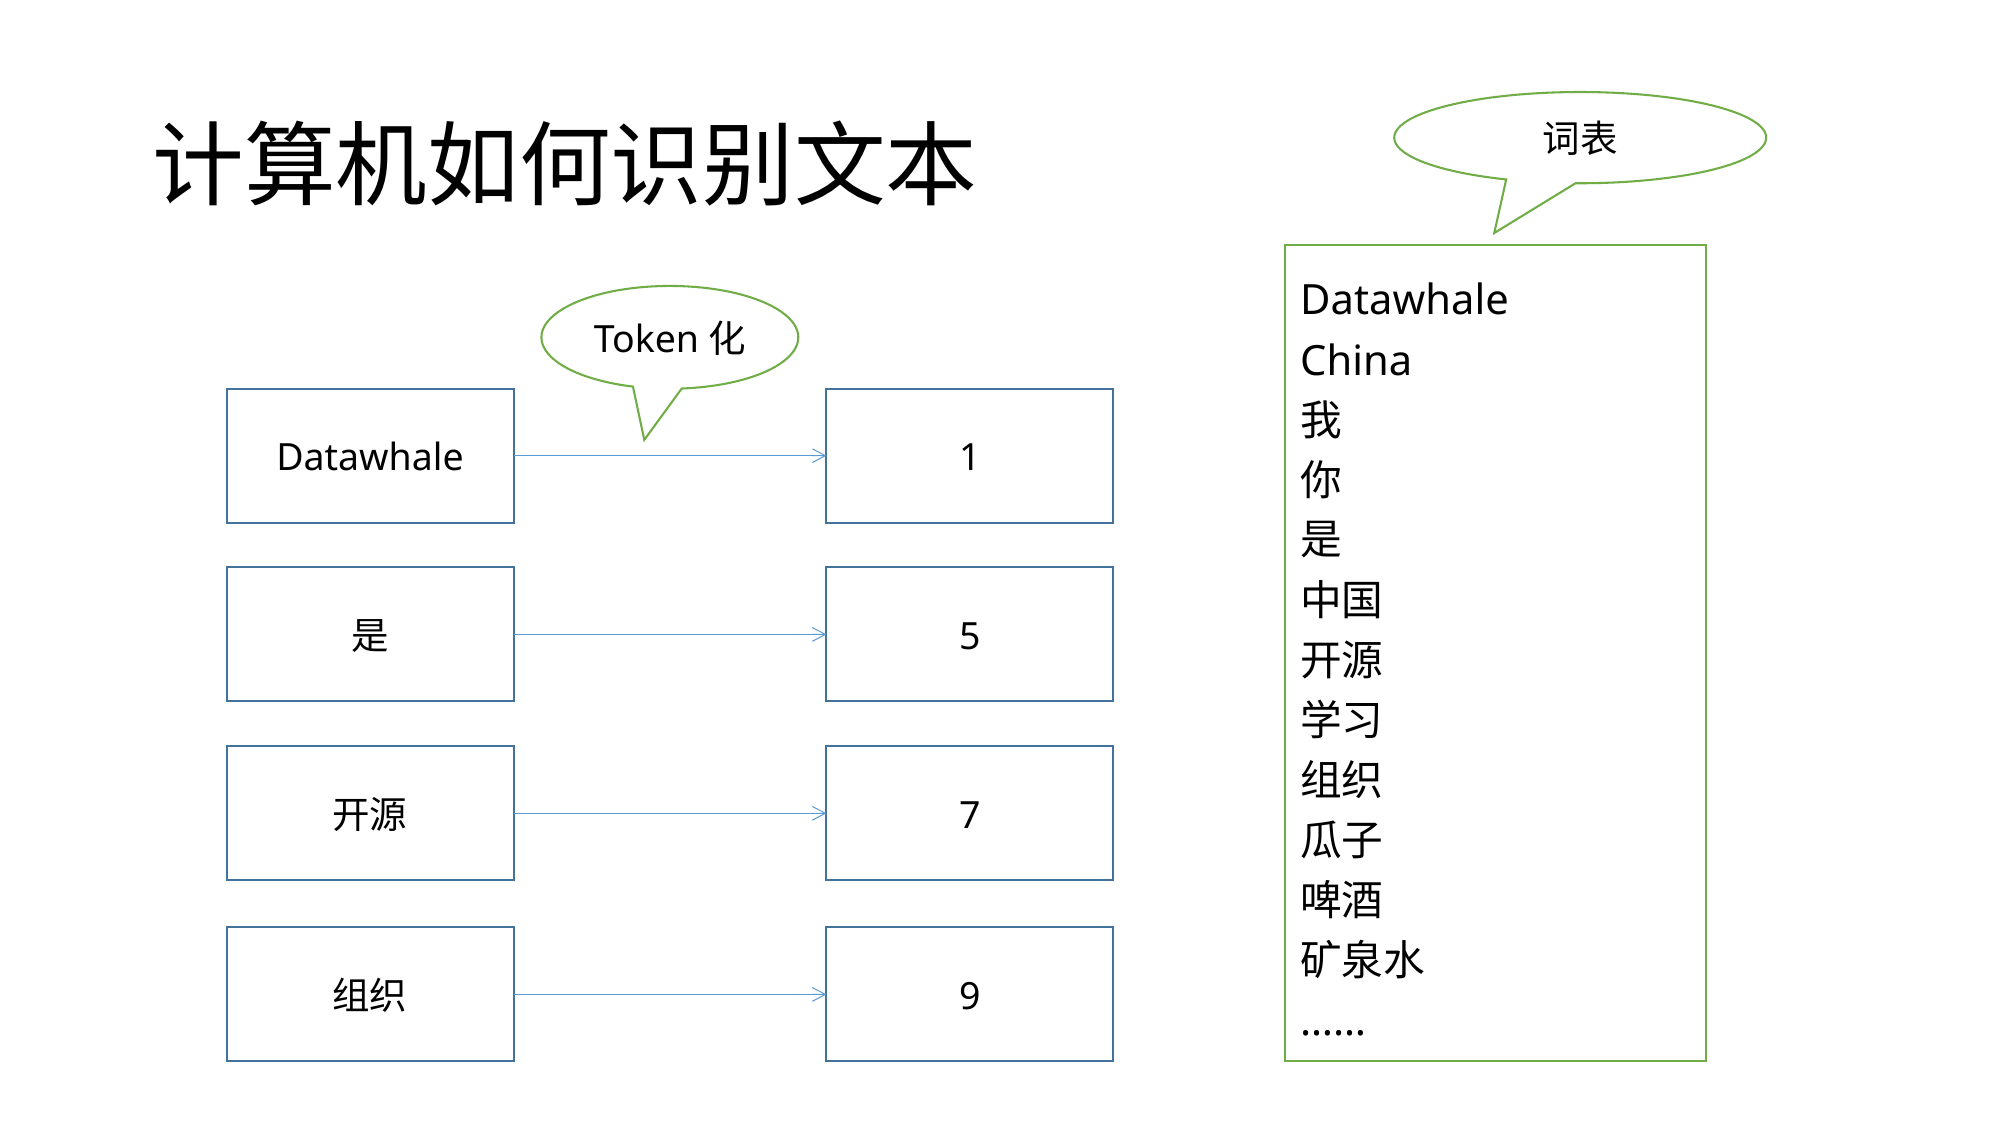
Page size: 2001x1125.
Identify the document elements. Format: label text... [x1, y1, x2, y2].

text_box 词表 [1393, 90, 1768, 236]
text_box 组织 [226, 926, 515, 1062]
text_box Token化 [540, 284, 800, 443]
text_box 开源 [226, 745, 515, 881]
title 计算机如何识别文本 [137, 59, 1298, 278]
text_box Datawhale China 我 你 是 中国 开源 学习 组织 瓜子 啤酒 矿泉水 …… [1284, 244, 1707, 1062]
text_box 9 [825, 926, 1114, 1062]
text_box 1 [825, 388, 1114, 524]
text_box 7 [825, 745, 1114, 881]
text_box 是 [226, 566, 515, 702]
text_box 5 [825, 566, 1114, 702]
text_box Datawhale [226, 388, 515, 524]
